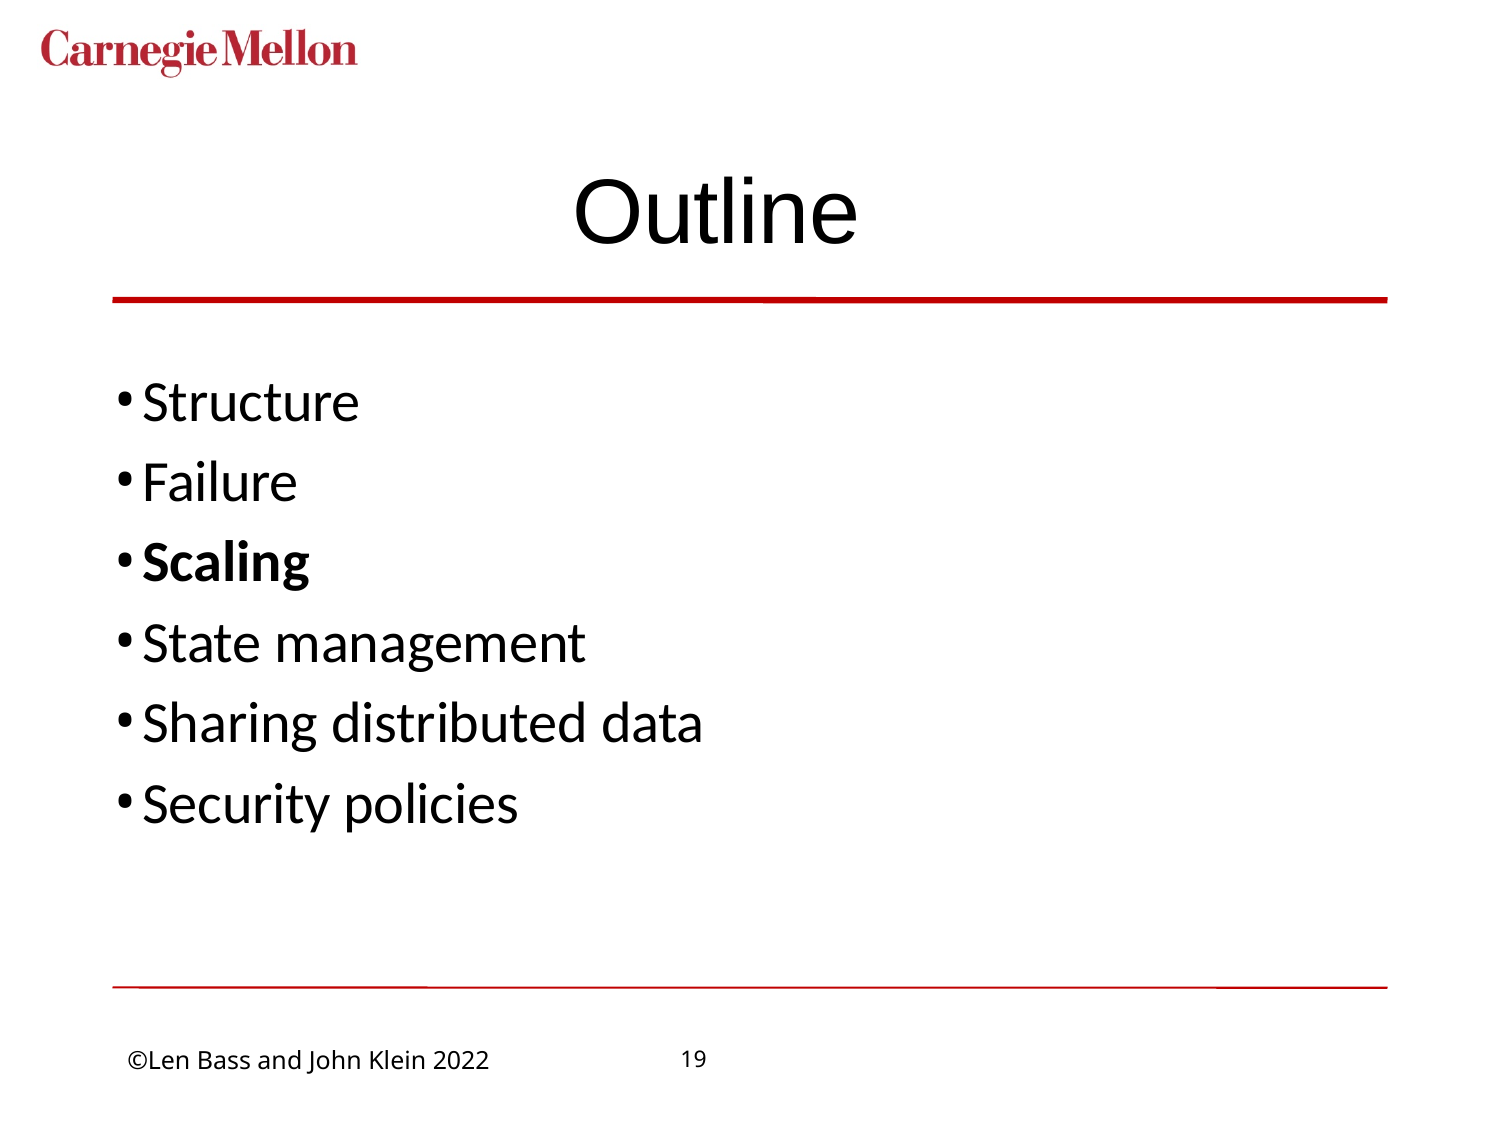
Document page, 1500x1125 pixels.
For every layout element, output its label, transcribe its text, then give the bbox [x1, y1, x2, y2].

picture [37, 24, 361, 79]
title Outline [487, 111, 945, 302]
text_box Structure Failure Scaling State management Sharing distributed data Security policies [112, 350, 775, 916]
